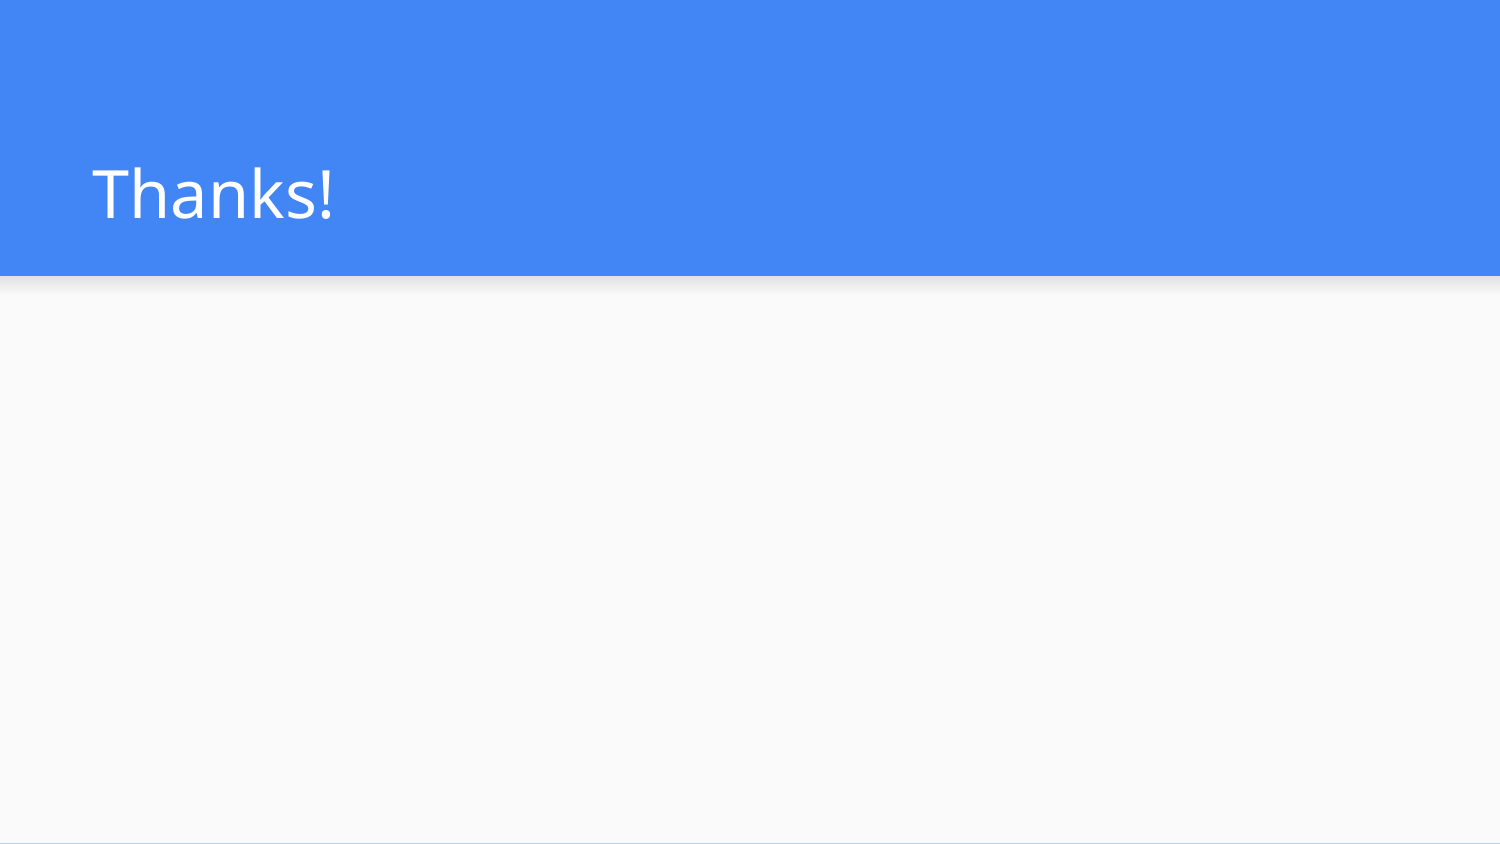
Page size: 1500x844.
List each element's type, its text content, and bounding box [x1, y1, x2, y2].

title Thanks! [77, 121, 1427, 248]
